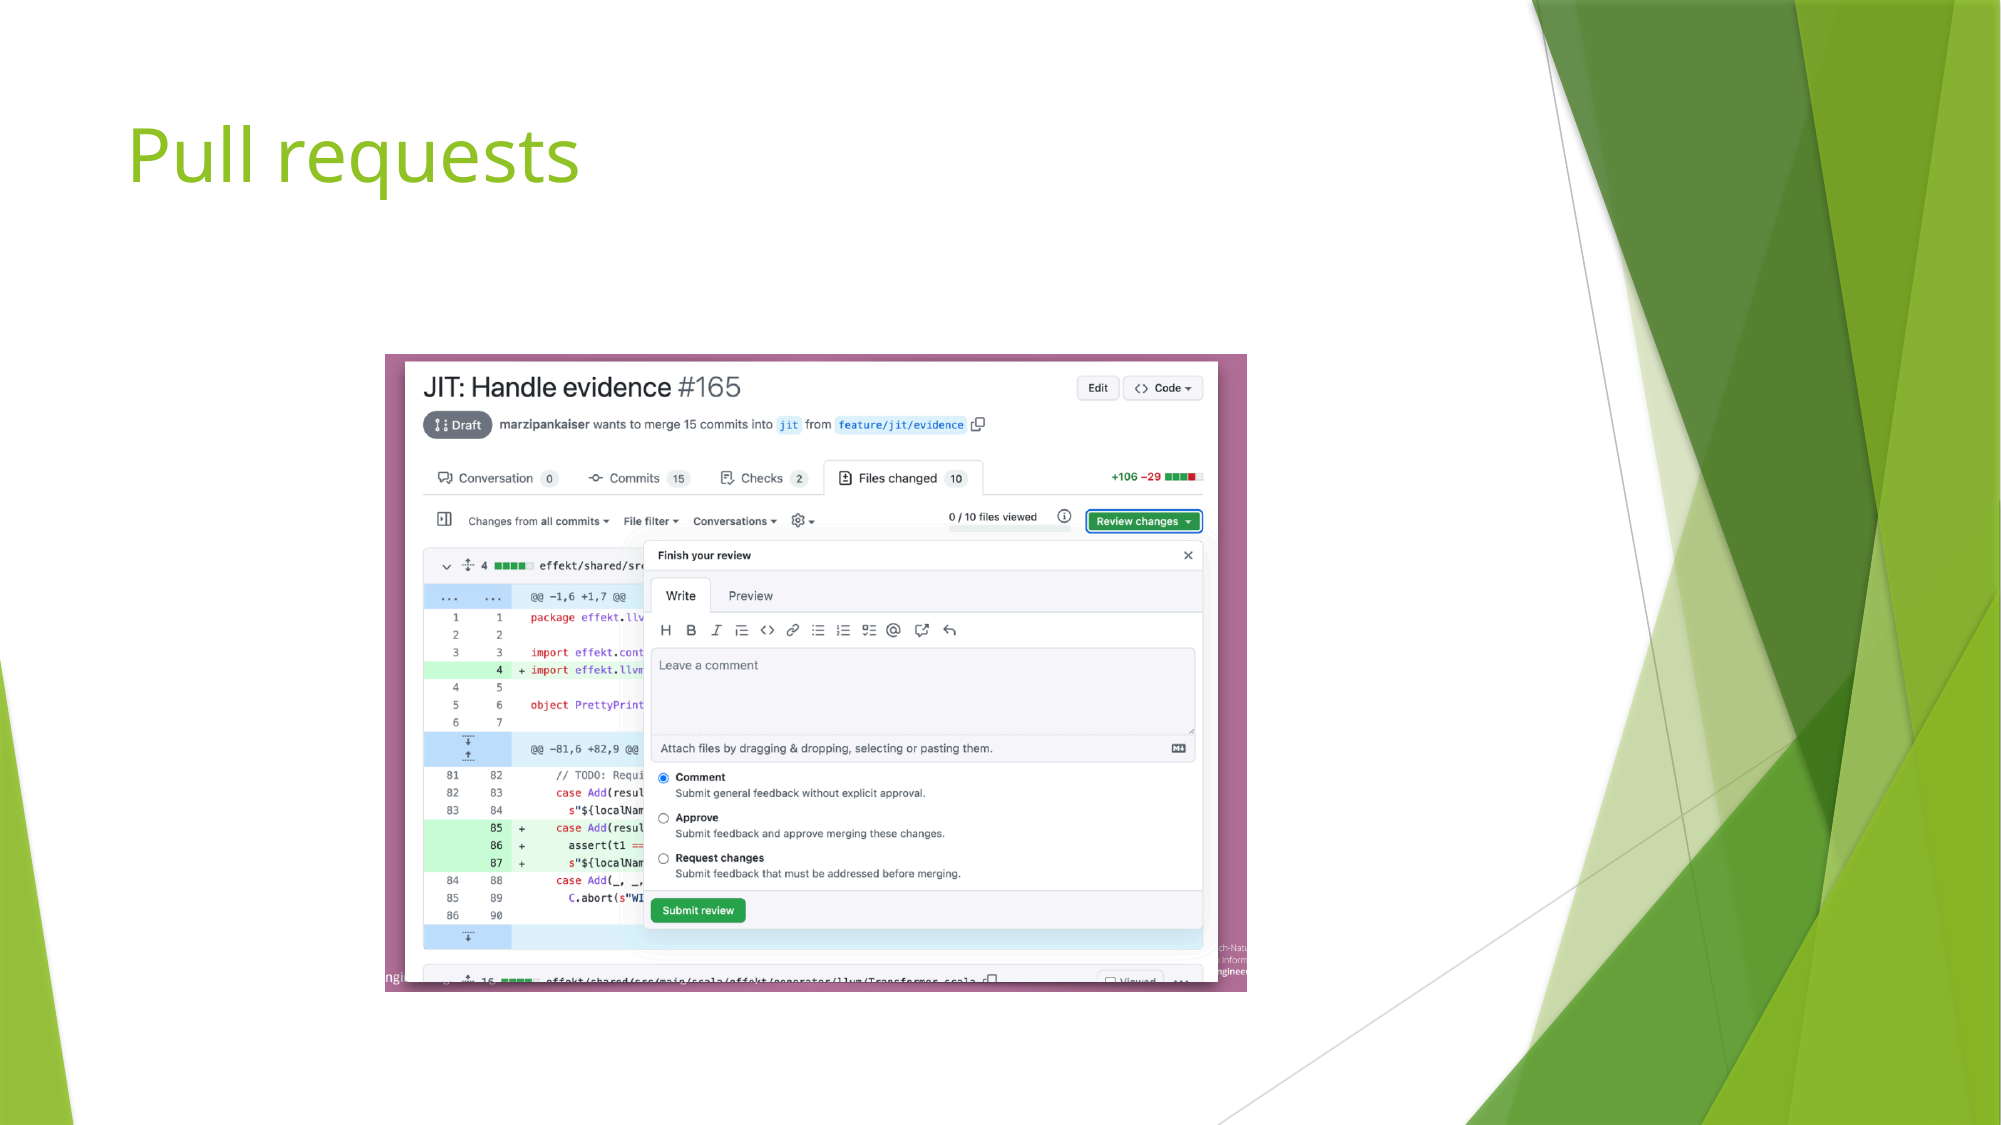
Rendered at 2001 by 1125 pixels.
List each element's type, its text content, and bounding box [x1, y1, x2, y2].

title Pull requests [111, 99, 1522, 317]
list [385, 353, 1248, 992]
